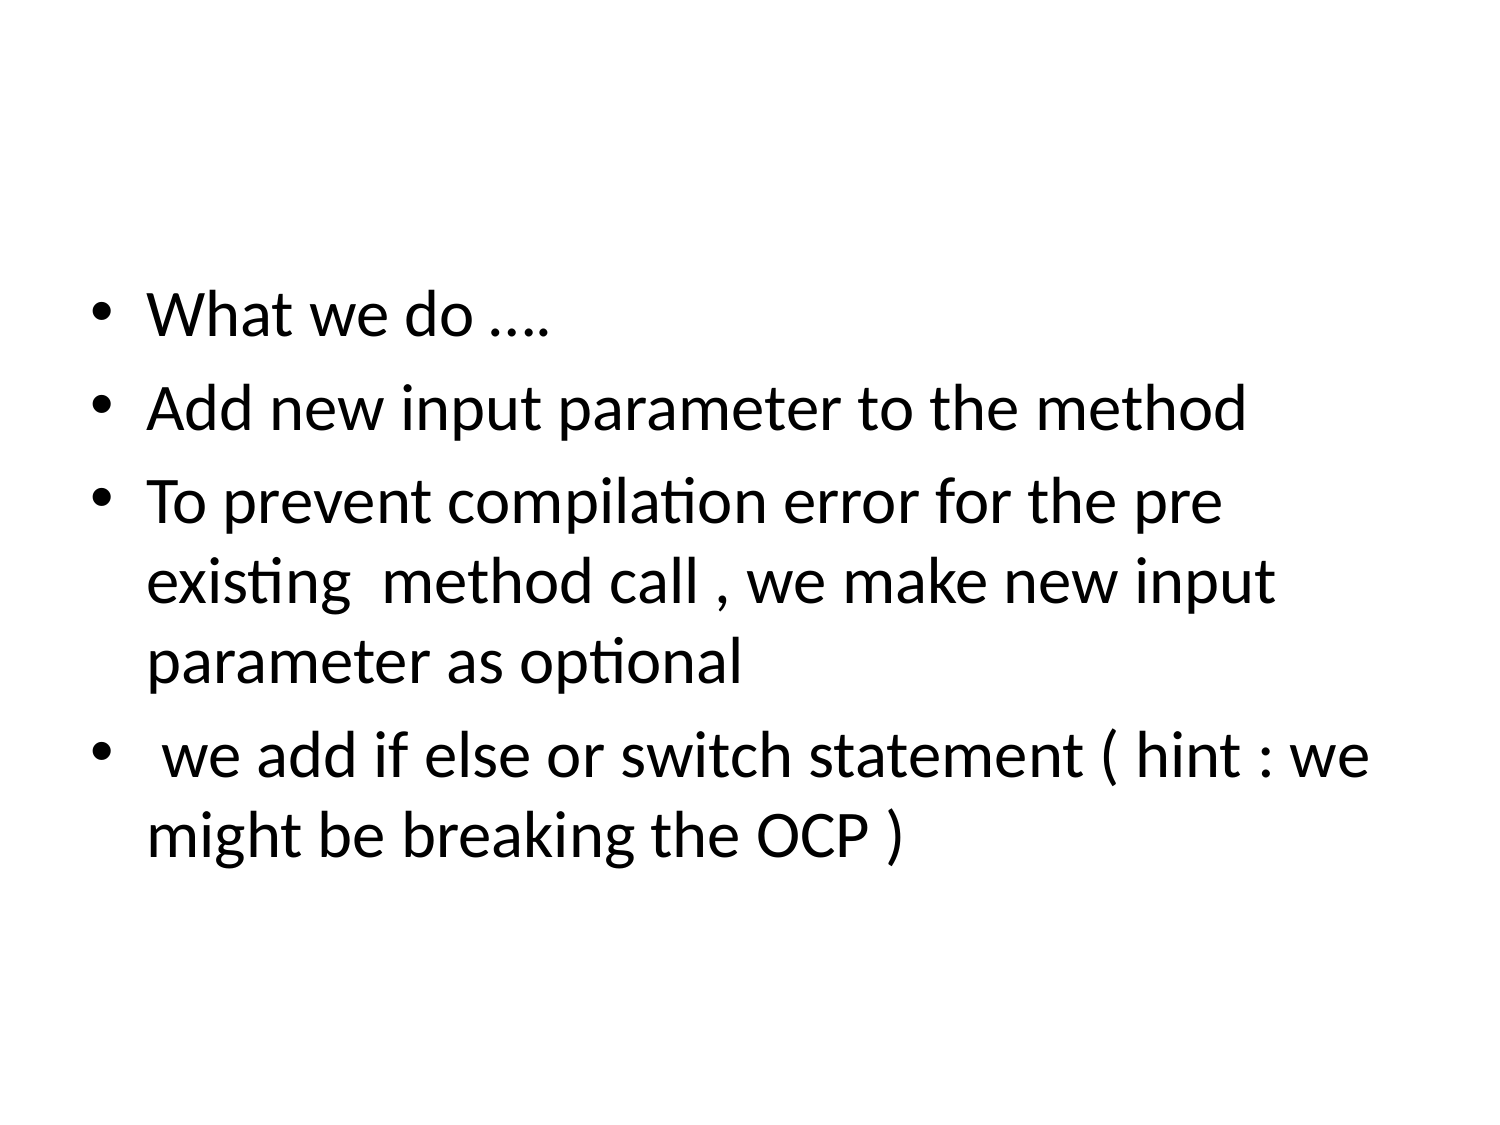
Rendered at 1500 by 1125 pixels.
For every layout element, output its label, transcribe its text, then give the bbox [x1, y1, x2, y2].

list What we do …. Add new input parameter to the method To prevent compilation error for the pre existing method call , we make new input parameter as optional we add if else or switch statement ( hint : we might be breaking the OCP ) [75, 262, 1425, 1005]
